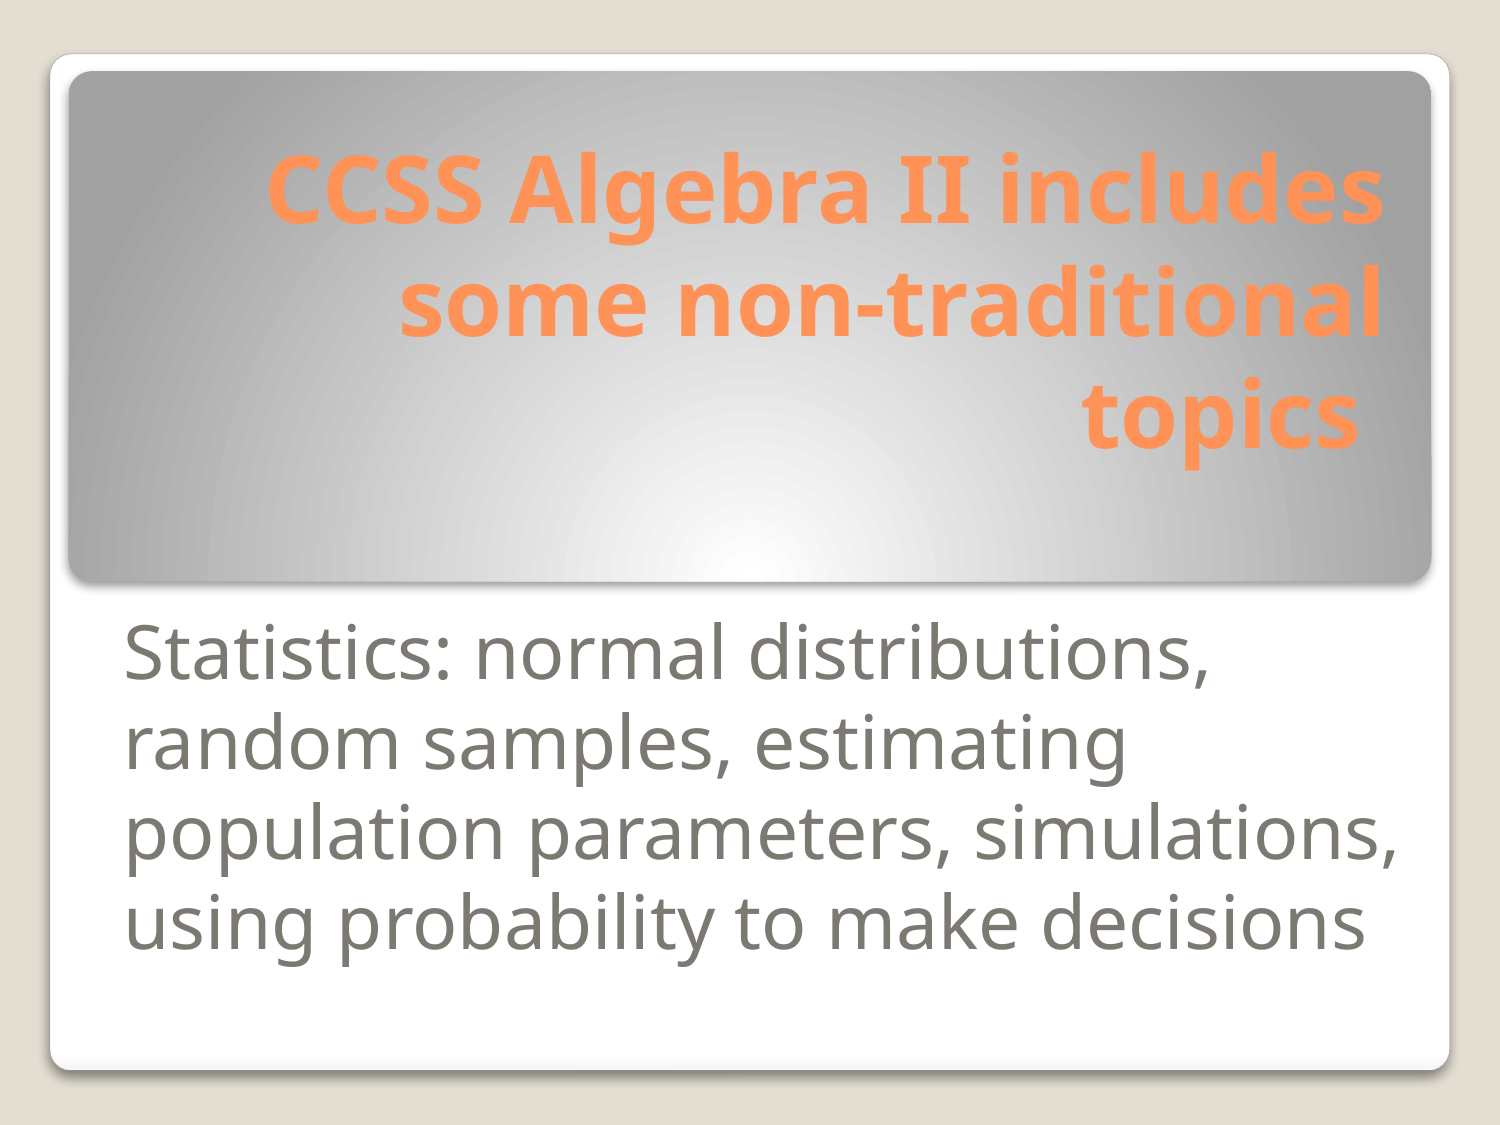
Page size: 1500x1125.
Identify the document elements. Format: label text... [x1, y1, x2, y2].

subtitle Statistics: normal distributions, random samples, estimating population parameters, simulations, using probability to make decisions [87, 604, 1438, 1038]
title CCSS Algebra II includes some non-traditional topics [118, 87, 1394, 475]
